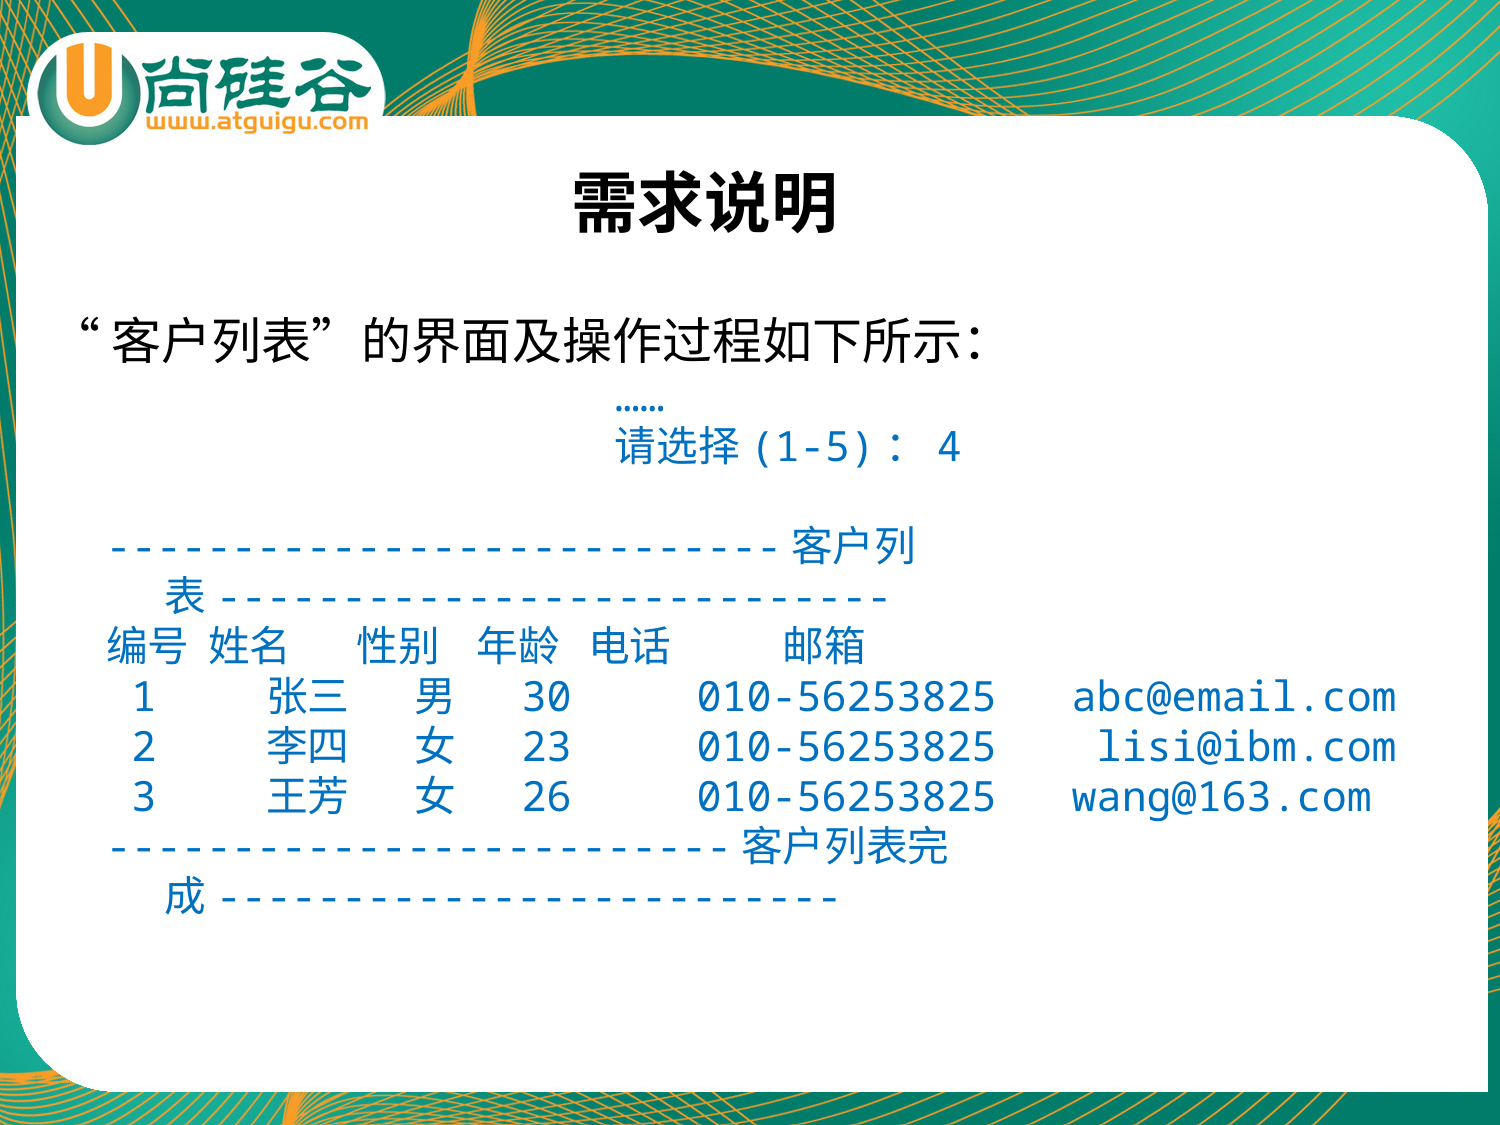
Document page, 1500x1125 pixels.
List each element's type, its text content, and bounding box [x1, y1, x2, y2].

text_box “客户列表”的界面及操作过程如下所示： …… 请选择(1-5)：4 ---------------------------客户列表--------------------------- 编号 姓名 性别 年龄 电话 邮箱 1 张三 男 30 010-56253825 abc@email.com 2 李四 女 23 010-56253825 lisi@ibm.com 3 王芳 女 26 010-56253825 wang@163.com -------------------------客户列表完成------------------------- [35, 301, 1442, 927]
picture [0, 0, 1500, 1125]
text_box 需求说明 [81, 153, 1329, 249]
